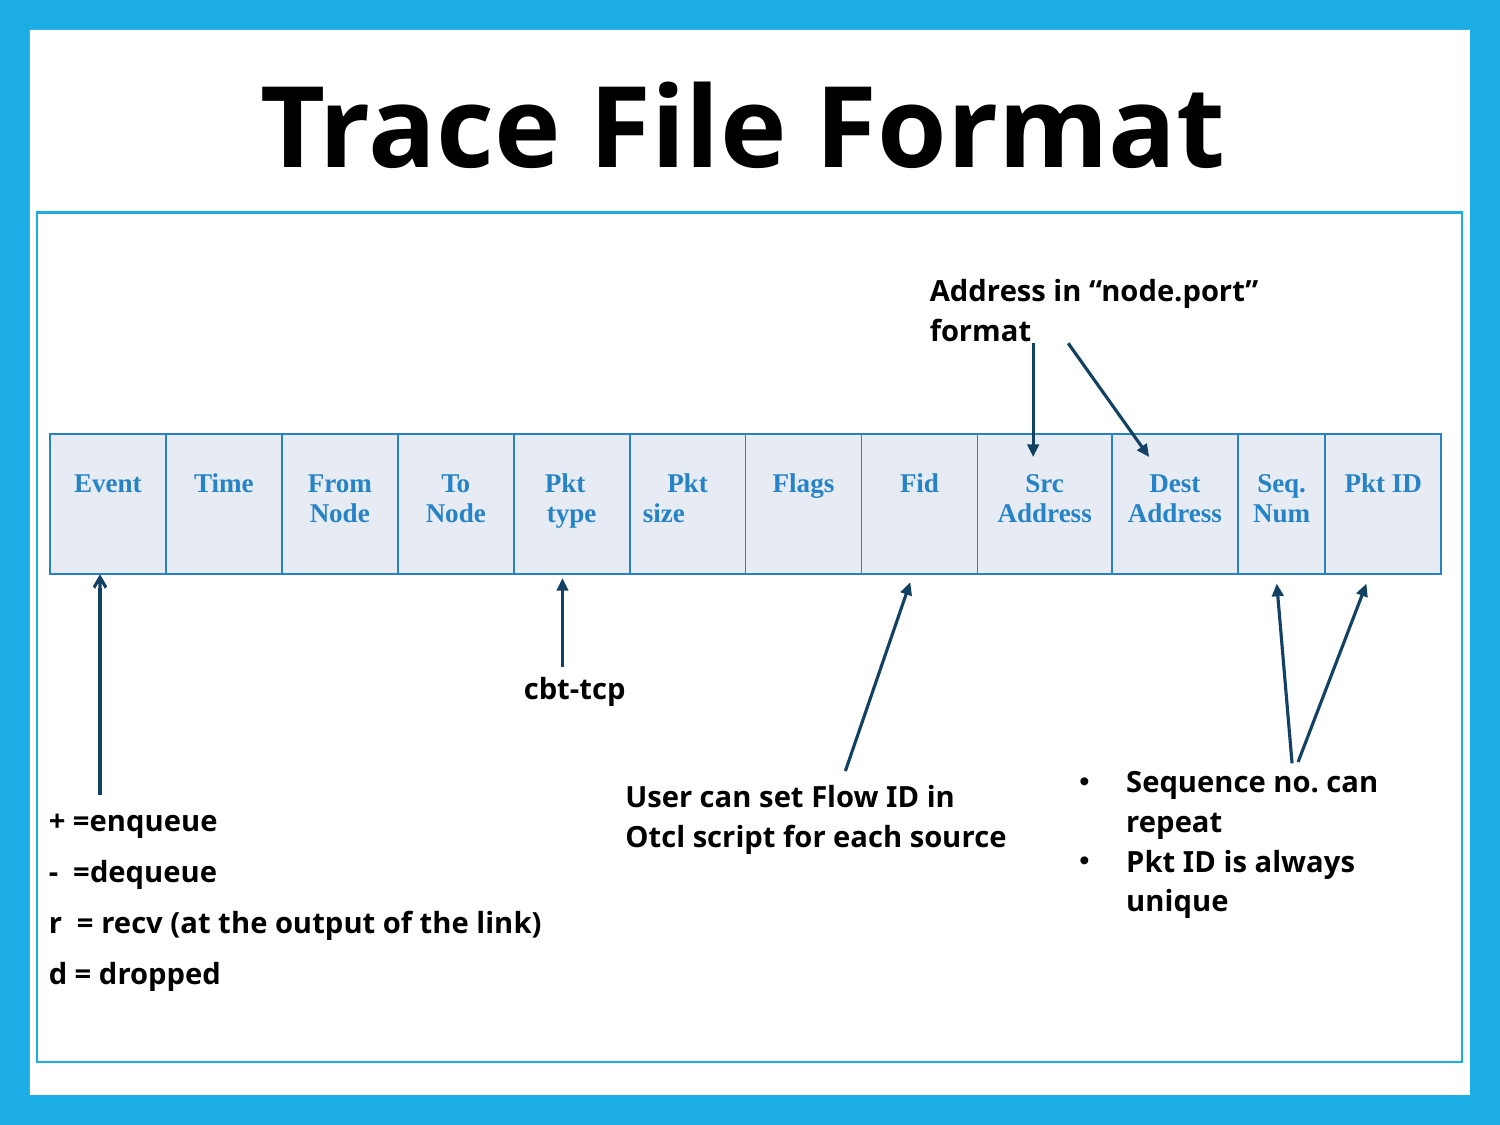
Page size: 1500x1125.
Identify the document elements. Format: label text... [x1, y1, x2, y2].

table_header cbt-tcp [512, 662, 648, 713]
table_header To Node [399, 435, 513, 573]
table_header Fid [862, 435, 977, 573]
text_box [36, 211, 1463, 1063]
table_header Pkt size [631, 435, 745, 573]
text_box Trace File Format [245, 47, 1241, 198]
table_cell - =dequeue [38, 846, 581, 897]
table_header Dest Address [1113, 435, 1237, 573]
table_header Sequence no. can repeat Pkt ID is always unique [1068, 756, 1450, 926]
table_cell r = recv (at the output of the link) [38, 897, 581, 948]
table_header Address in “node.port” format [919, 265, 1338, 356]
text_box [1276, 583, 1293, 764]
table_header Event [51, 435, 165, 573]
table_header Pkt ID [1326, 435, 1440, 573]
table_header Seq. Num [1239, 435, 1324, 573]
table_header Flags [746, 435, 861, 573]
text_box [1068, 343, 1150, 457]
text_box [845, 582, 911, 771]
table_header From Node [283, 435, 397, 573]
table_cell d = dropped [38, 948, 581, 999]
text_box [1297, 583, 1367, 762]
table_header Src Address [978, 435, 1111, 573]
table_header Time [167, 435, 281, 573]
table_header + =enqueue [38, 795, 581, 846]
table_header Pkt type [515, 435, 629, 573]
table_header User can set Flow ID in Otcl script for each source [614, 771, 1019, 862]
